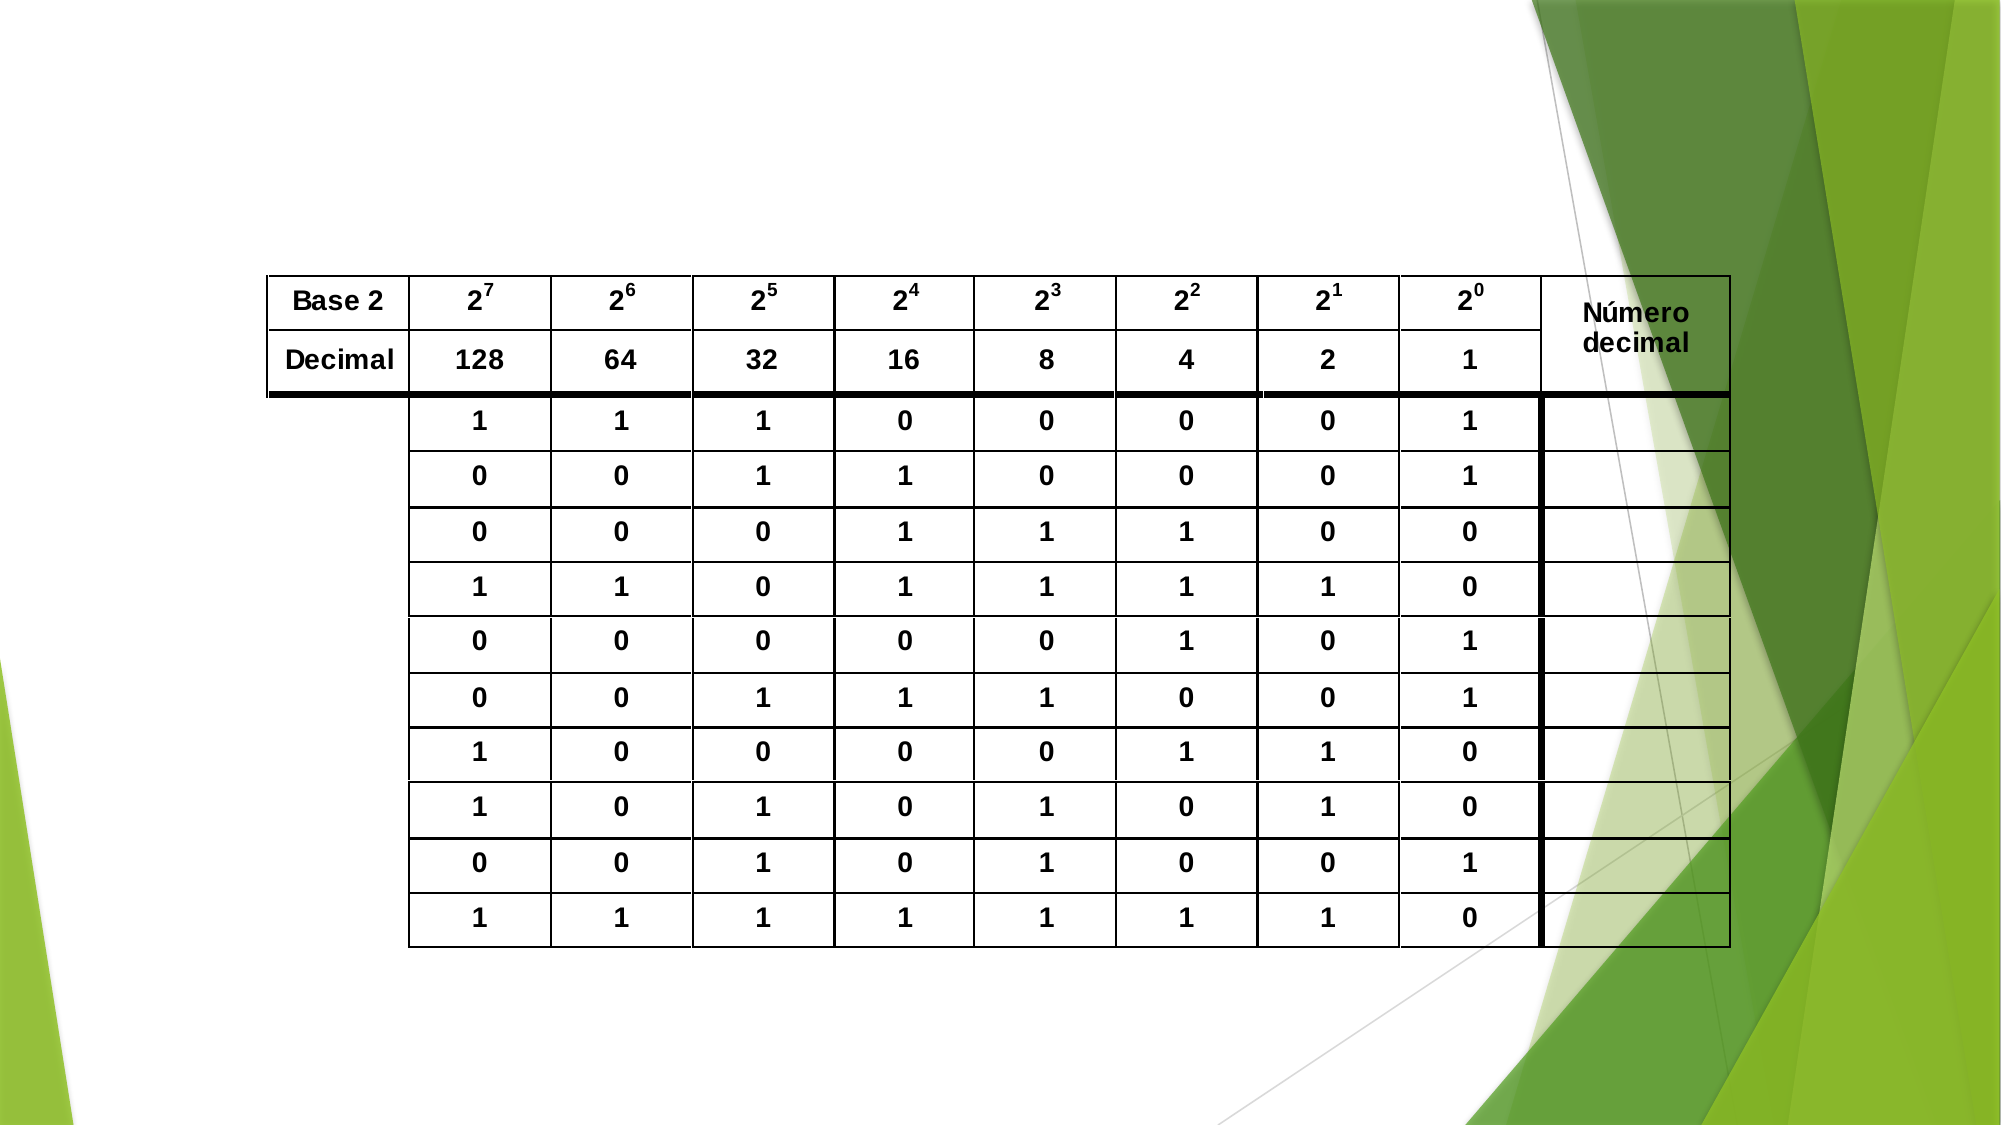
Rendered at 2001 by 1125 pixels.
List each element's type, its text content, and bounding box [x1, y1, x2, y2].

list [265, 274, 1735, 997]
title Convertir de Binario a Decimal [91, 105, 1931, 228]
